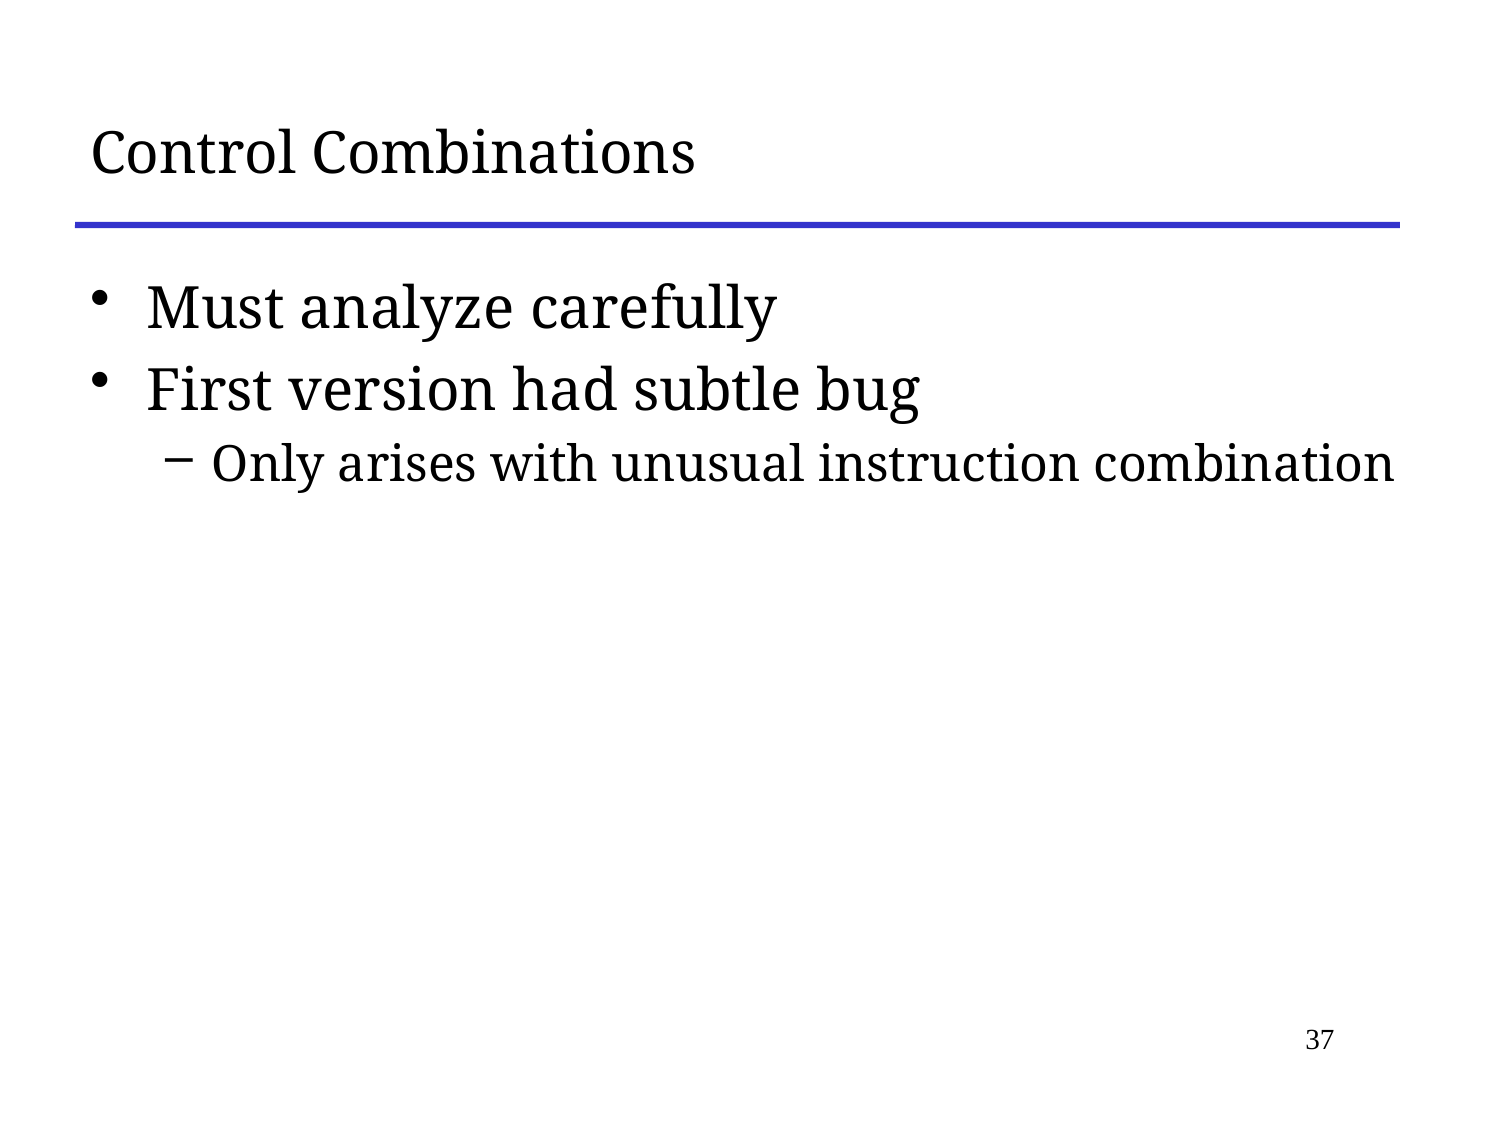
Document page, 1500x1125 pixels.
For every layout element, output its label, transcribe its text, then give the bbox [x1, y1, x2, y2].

list Must analyze carefully First version had subtle bug Only arises with unusual instruction combination [75, 262, 1438, 988]
slide_number 37 [1137, 1012, 1351, 1088]
title Control Combinations [75, 75, 1400, 225]
